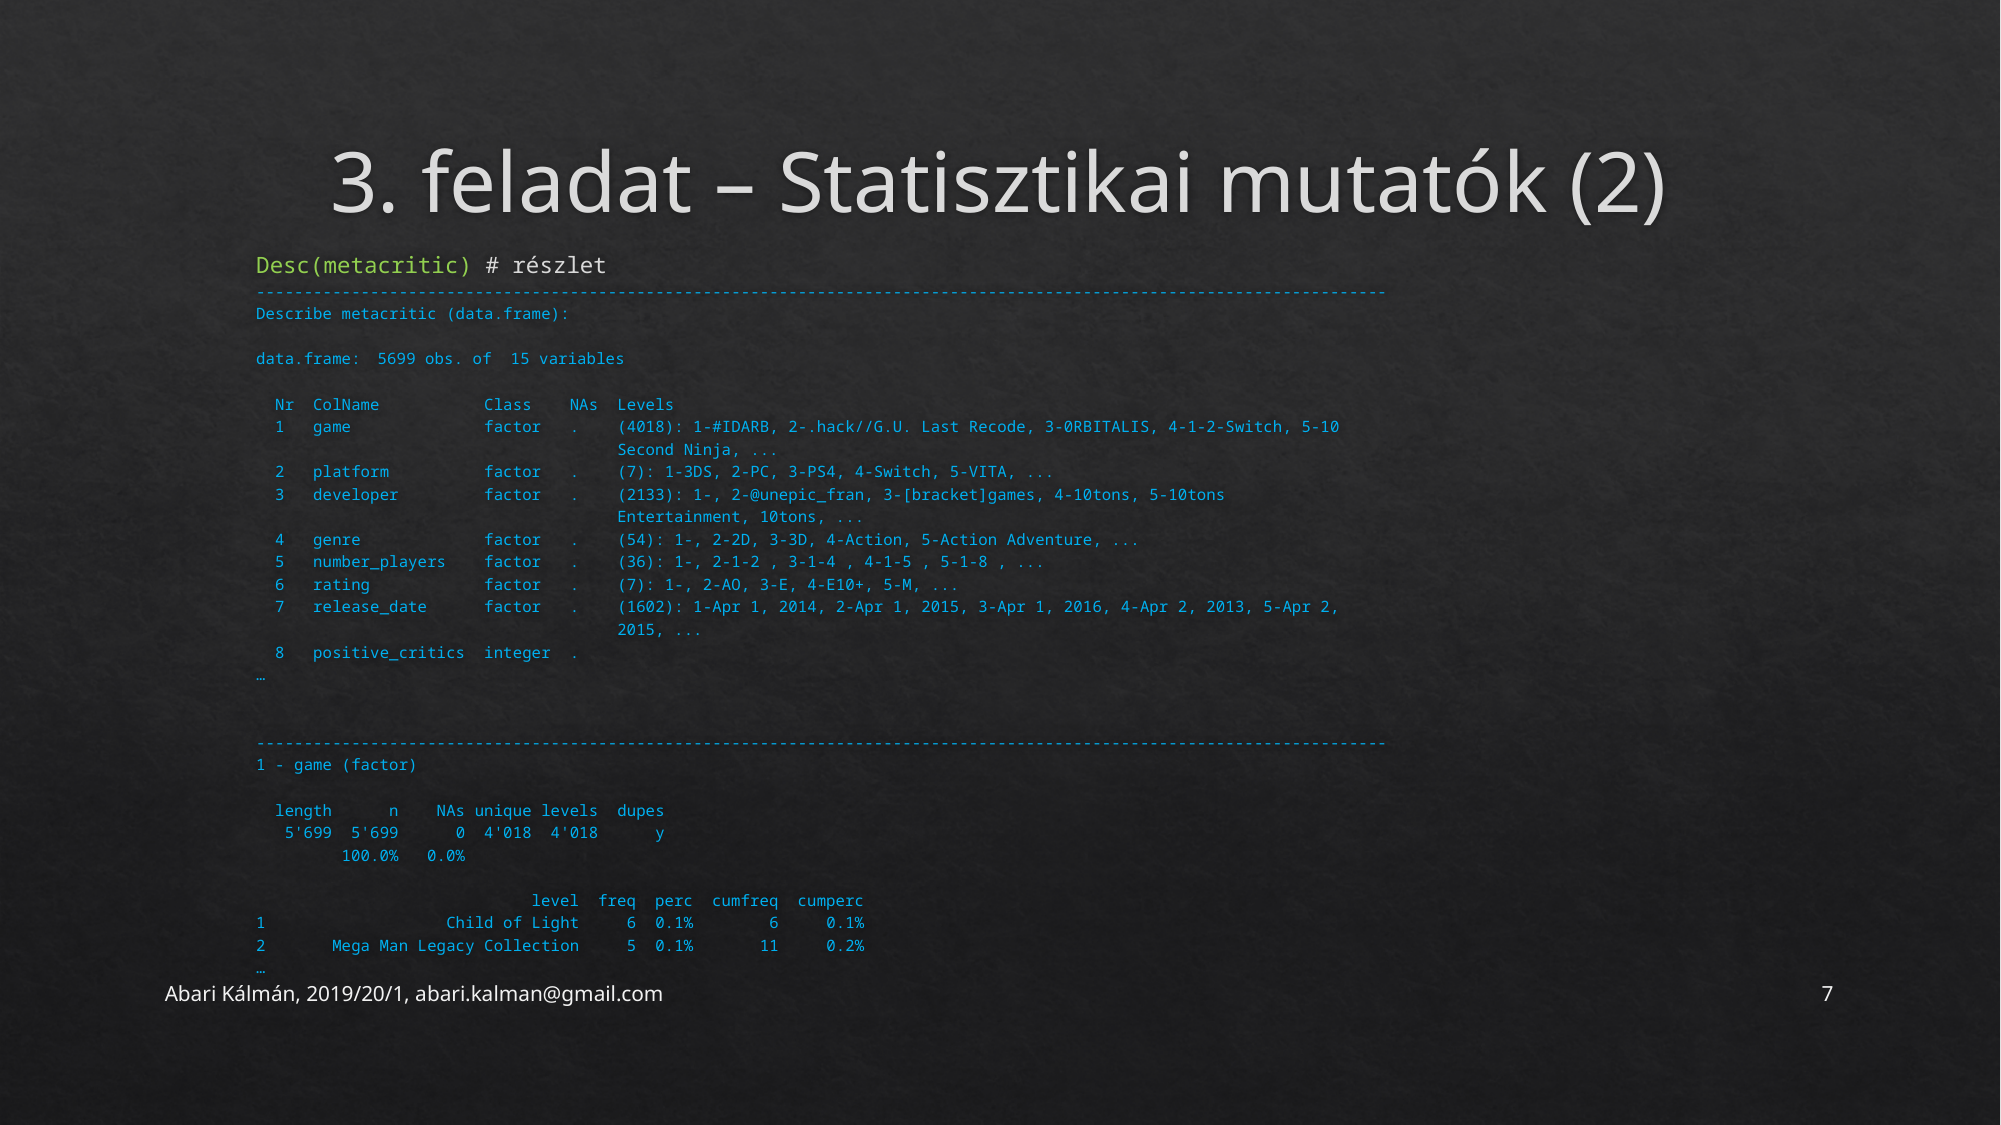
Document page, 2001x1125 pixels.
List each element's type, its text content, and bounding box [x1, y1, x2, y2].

list Desc(metacritic) # részlet ----------------------------------------------------------------------------------------------------------------------- Describe metacritic (data.frame): data.frame: 5699 obs. of 15 variables Nr ColName Class NAs Levels 1 game factor . (4018): 1-#IDARB, 2-.hack//G.U. Last Recode, 3-0RBITALIS, 4-1-2-Switch, 5-10 Second Ninja, ... 2 platform factor . (7): 1-3DS, 2-PC, 3-PS4, 4-Switch, 5-VITA, ... 3 developer factor . (2133): 1-, 2-@unepic_fran, 3-[bracket]games, 4-10tons, 5-10tons Entertainment, 10tons, ... 4 genre factor . (54): 1-, 2-2D, 3-3D, 4-Action, 5-Action Adventure, ... 5 number_players factor . (36): 1-, 2-1-2 , 3-1-4 , 4-1-5 , 5-1-8 , ... 6 rating factor . (7): 1-, 2-AO, 3-E, 4-E10+, 5-M, ... 7 release_date factor . (1602): 1-Apr 1, 2014, 2-Apr 1, 2015, 3-Apr 1, 2016, 4-Apr 2, 2013, 5-Apr 2, 2015, ... 8 positive_critics integer . … ----------------------------------------------------------------------------------------------------------------------- 1 - game (factor) length n NAs unique levels dupes 5'699 5'699 0 4'018 4'018 y 100.0% 0.0% level freq perc cumfreq cumperc 1 Child of Light 6 0.1% 6 0.1% 2 Mega Man Legacy Collection 5 0.1% 11 0.2% … [184, 237, 1884, 994]
title 3. feladat – Statisztikai mutatók (2) [149, 99, 1849, 260]
footer Abari Kálmán, 2019/20/1, abari.kalman@gmail.com [149, 965, 1245, 1025]
slide_number 7 [1724, 965, 1849, 1025]
